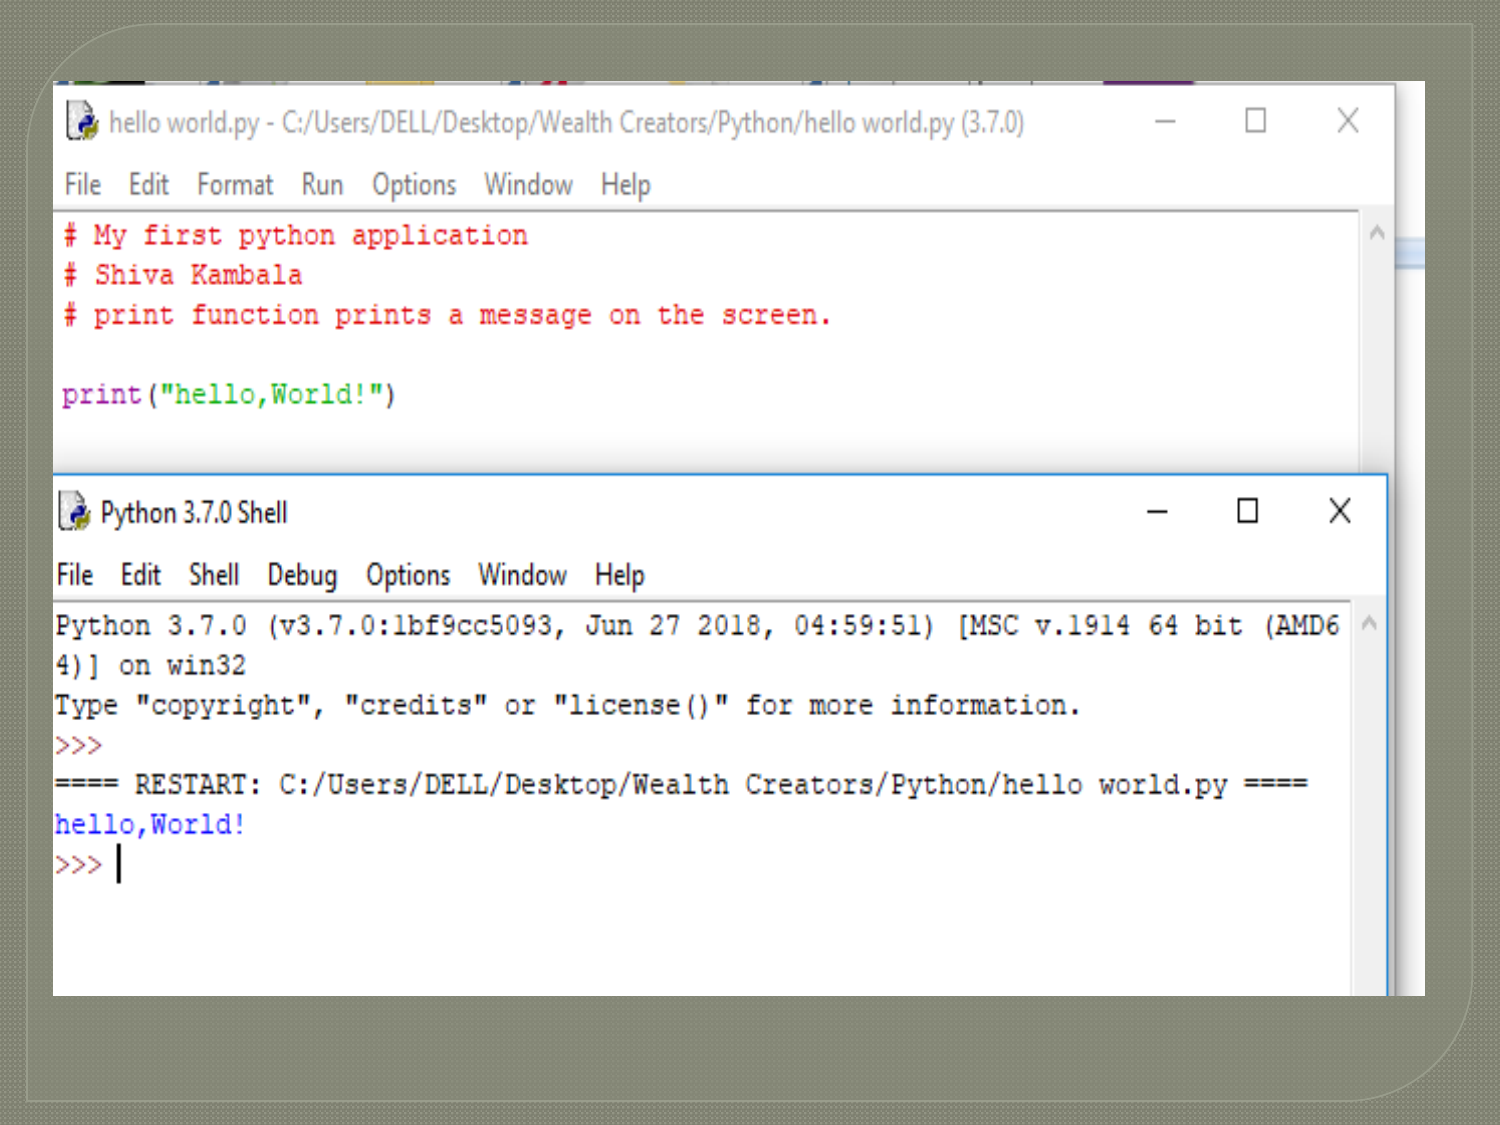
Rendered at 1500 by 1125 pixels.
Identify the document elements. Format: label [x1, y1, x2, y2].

picture [53, 81, 1425, 997]
